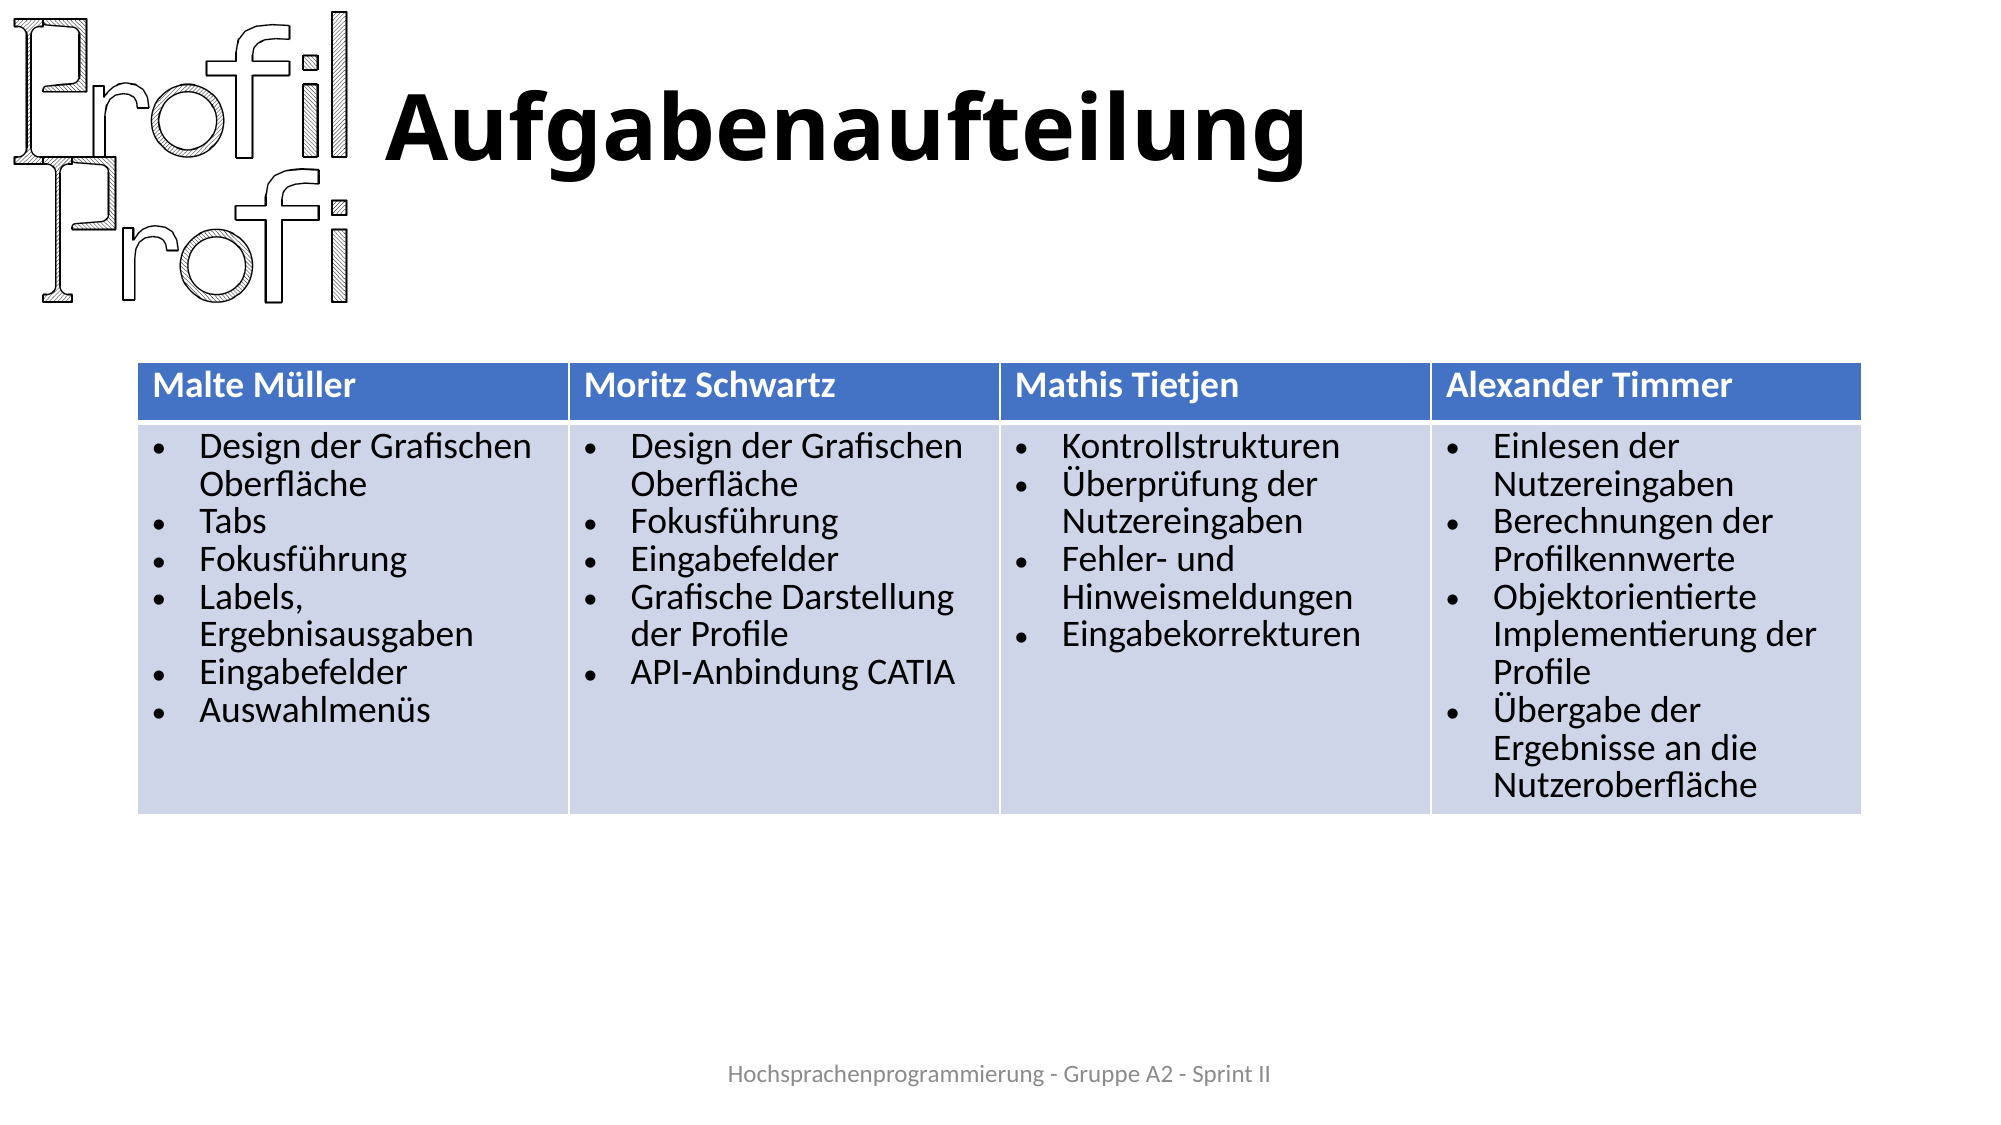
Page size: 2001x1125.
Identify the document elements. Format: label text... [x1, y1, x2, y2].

table_header Alexander Timmer [1432, 363, 1861, 420]
table_cell Design der Grafischen Oberfläche Fokusführung Eingabefelder Grafische Darstellung der Profile API-Anbindung CATIA [570, 425, 999, 814]
table_cell Kontrollstrukturen Überprüfung der Nutzereingaben Fehler- und Hinweismeldungen Eingabekorrekturen [1001, 425, 1430, 814]
table_header Moritz Schwartz [570, 363, 999, 420]
title Aufgabenaufteilung [371, 22, 2000, 240]
table_cell Einlesen der Nutzereingaben Berechnungen der Profilkennwerte Objektorientierte Implementierung der Profile Übergabe der Ergebnisse an die Nutzeroberfläche [1432, 425, 1861, 814]
table_cell Design der Grafischen Oberfläche Tabs Fokusführung Labels, Ergebnisausgaben Eingabefelder Auswahlmenüs [138, 425, 568, 814]
table_header Malte Müller [138, 363, 568, 420]
footer Hochsprachenprogrammierung - Gruppe A2 - Sprint II [662, 1042, 1338, 1103]
table_header Mathis Tietjen [1001, 363, 1430, 420]
picture [0, 0, 371, 319]
